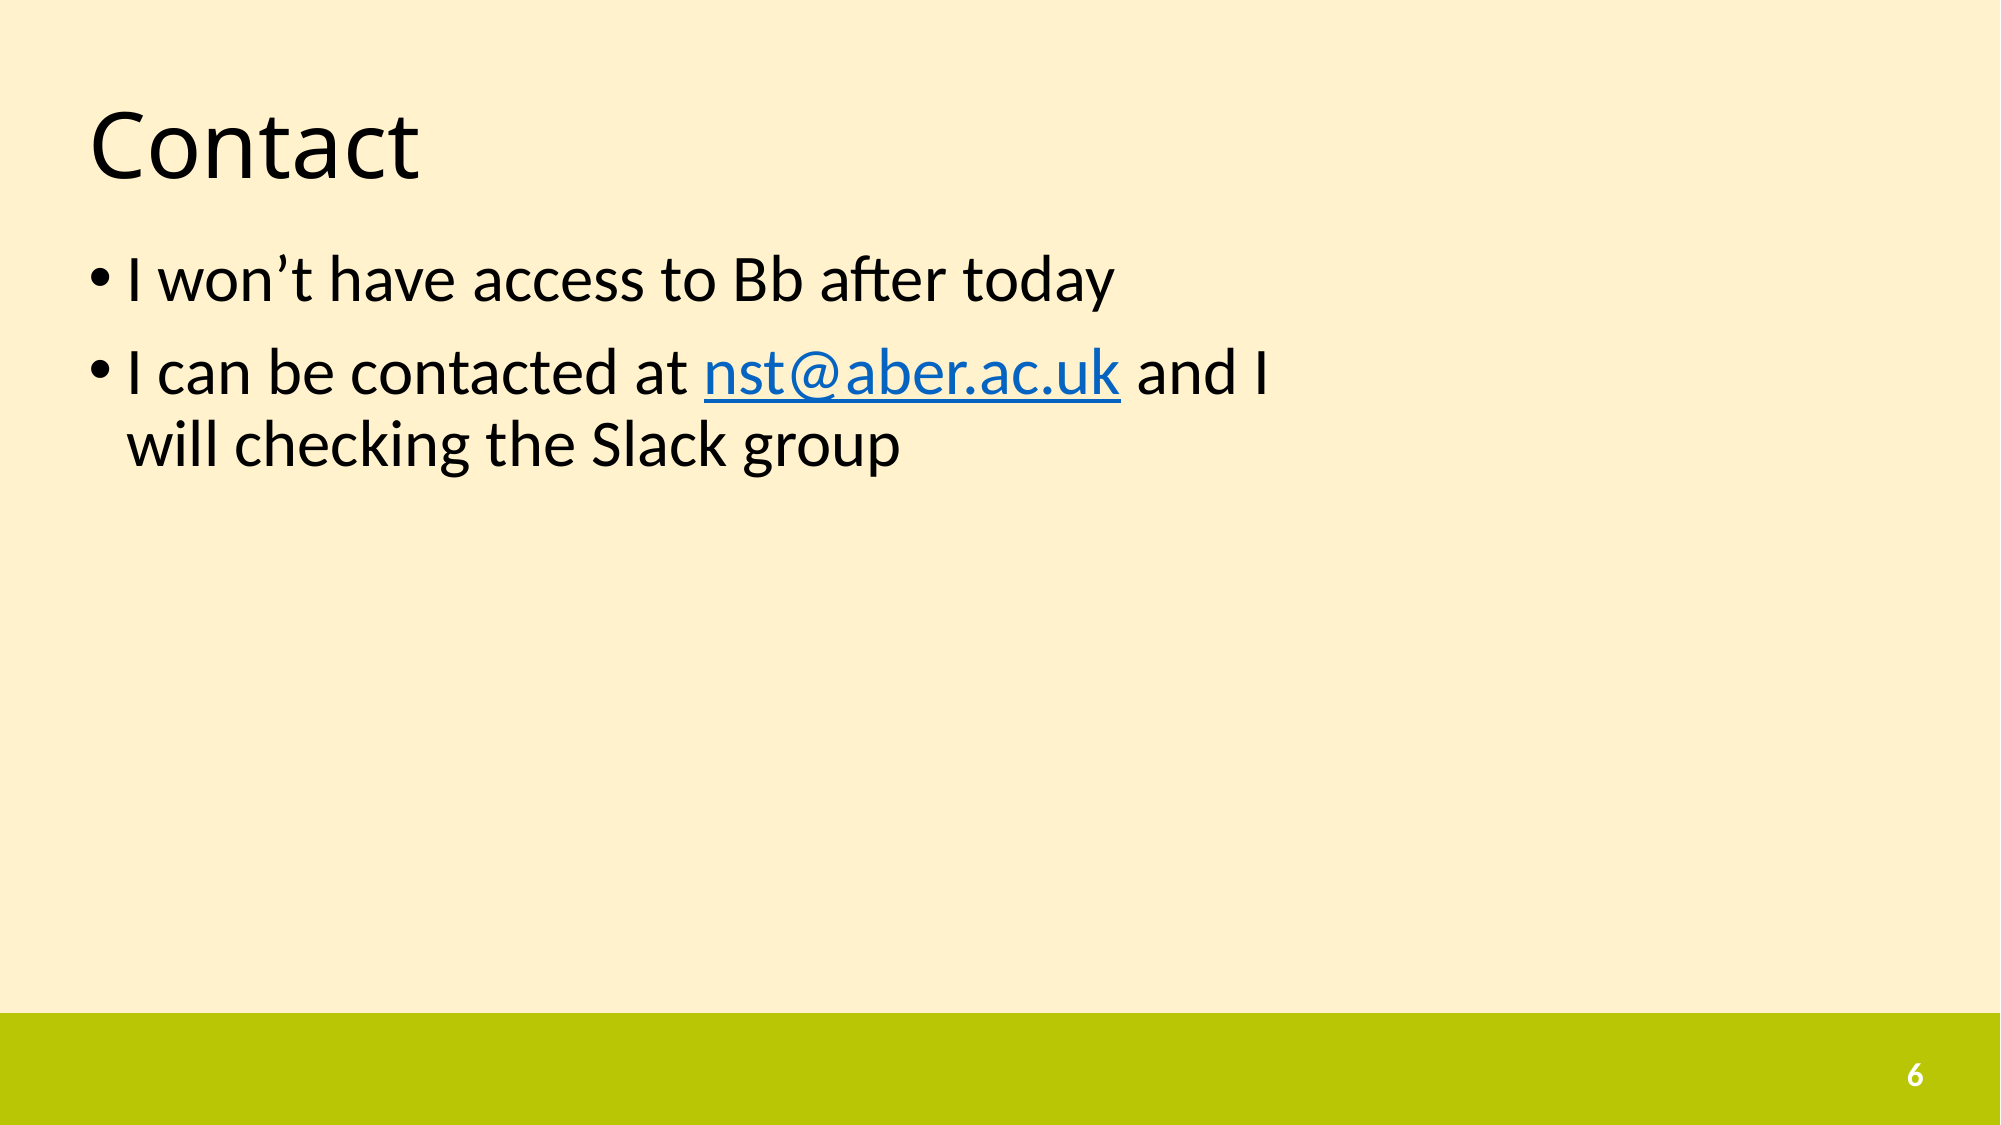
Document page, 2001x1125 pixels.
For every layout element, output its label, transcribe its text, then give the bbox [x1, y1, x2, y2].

list I won’t have access to Bb after today I can be contacted at nst@aber.ac.uk and I will checking the Slack group [73, 236, 1383, 994]
slide_number 6 [1412, 1042, 1939, 1103]
title Contact [73, 40, 1939, 258]
